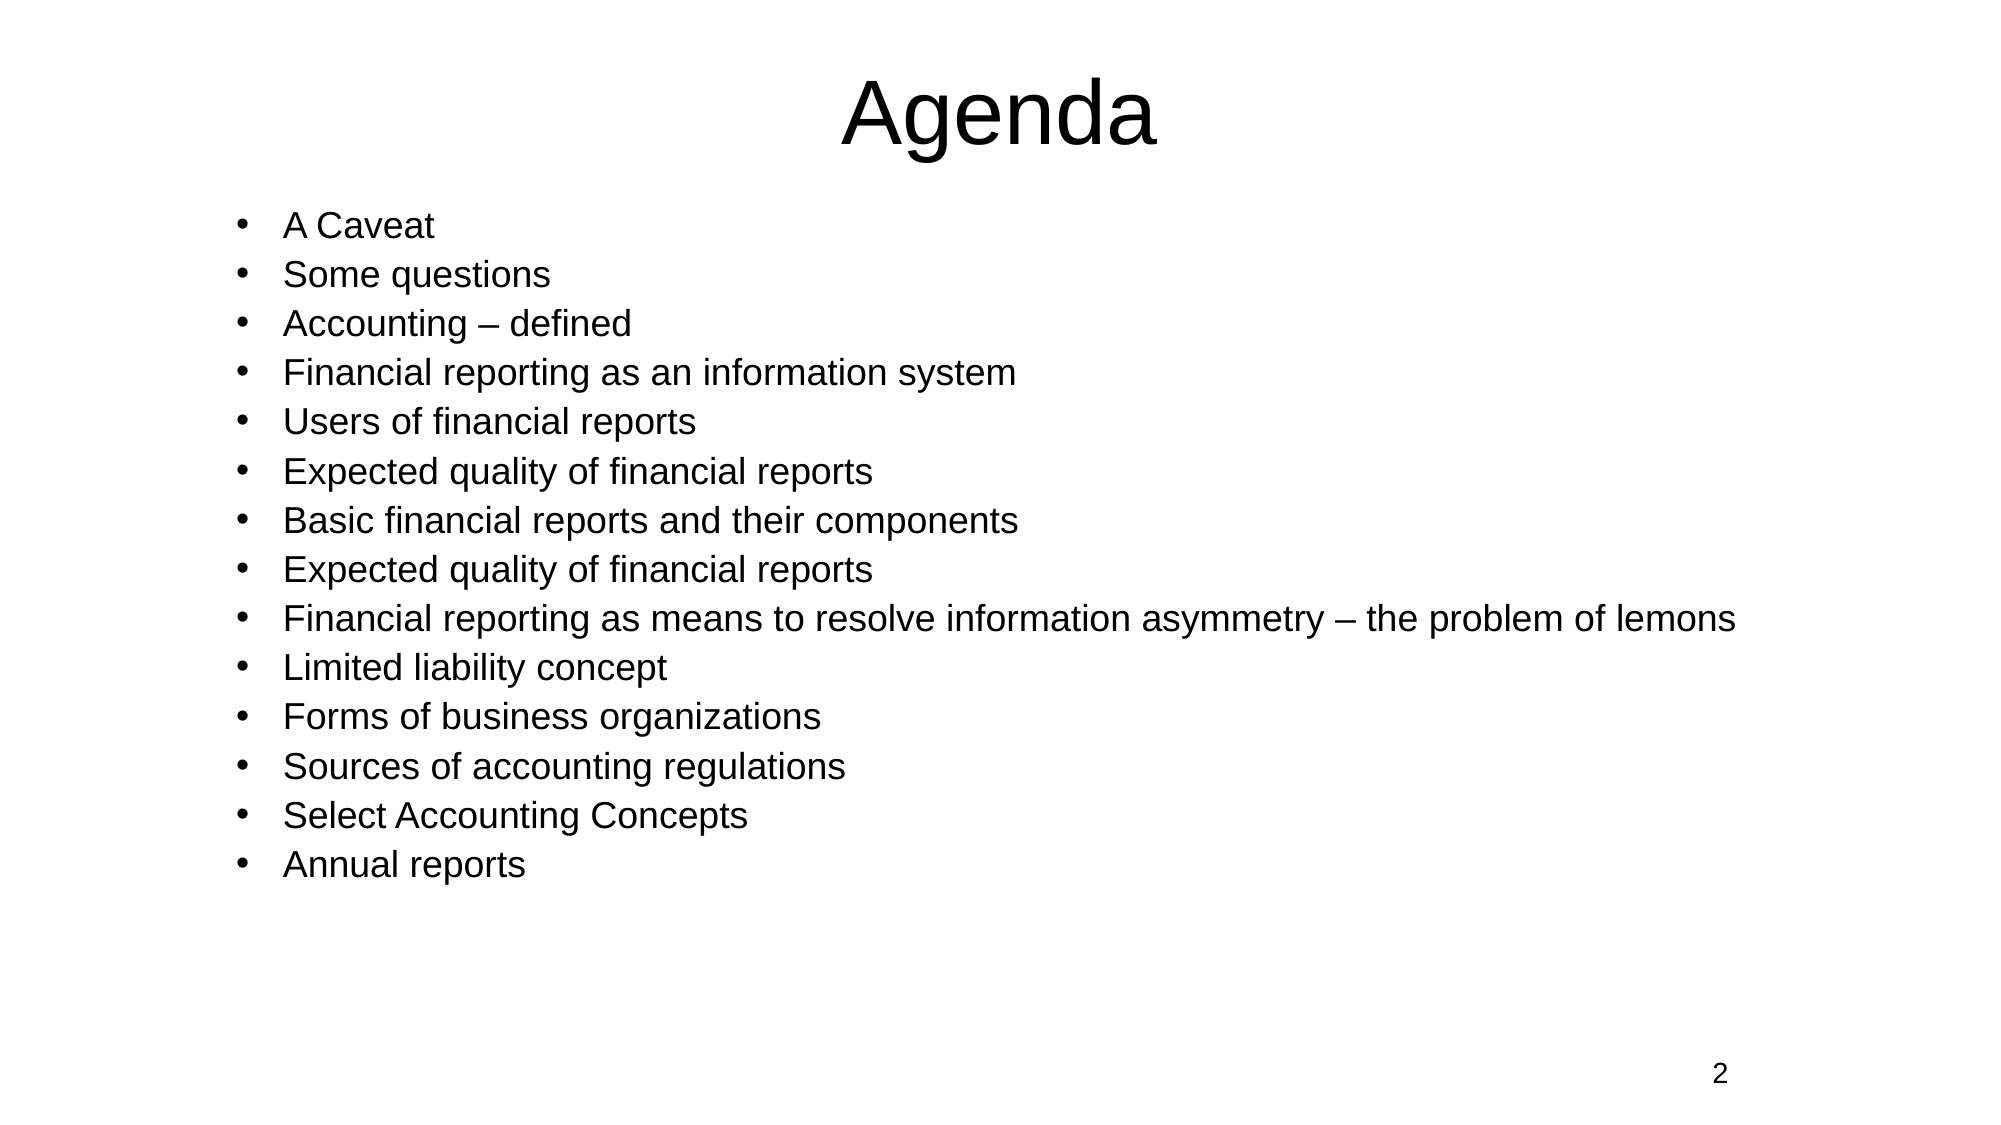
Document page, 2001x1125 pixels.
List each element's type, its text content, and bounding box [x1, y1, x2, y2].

title Agenda [324, 45, 1675, 172]
slide_number 2 [1653, 1038, 1744, 1125]
list A Caveat Some questions Accounting – defined Financial reporting as an information system Users of financial reports Expected quality of financial reports Basic financial reports and their components Expected quality of financial reports Financial reporting as means to resolve information asymmetry – the problem of lemons Limited liability concept Forms of business organizations Sources of accounting regulations Select Accounting Concepts Annual reports [221, 193, 1779, 1082]
